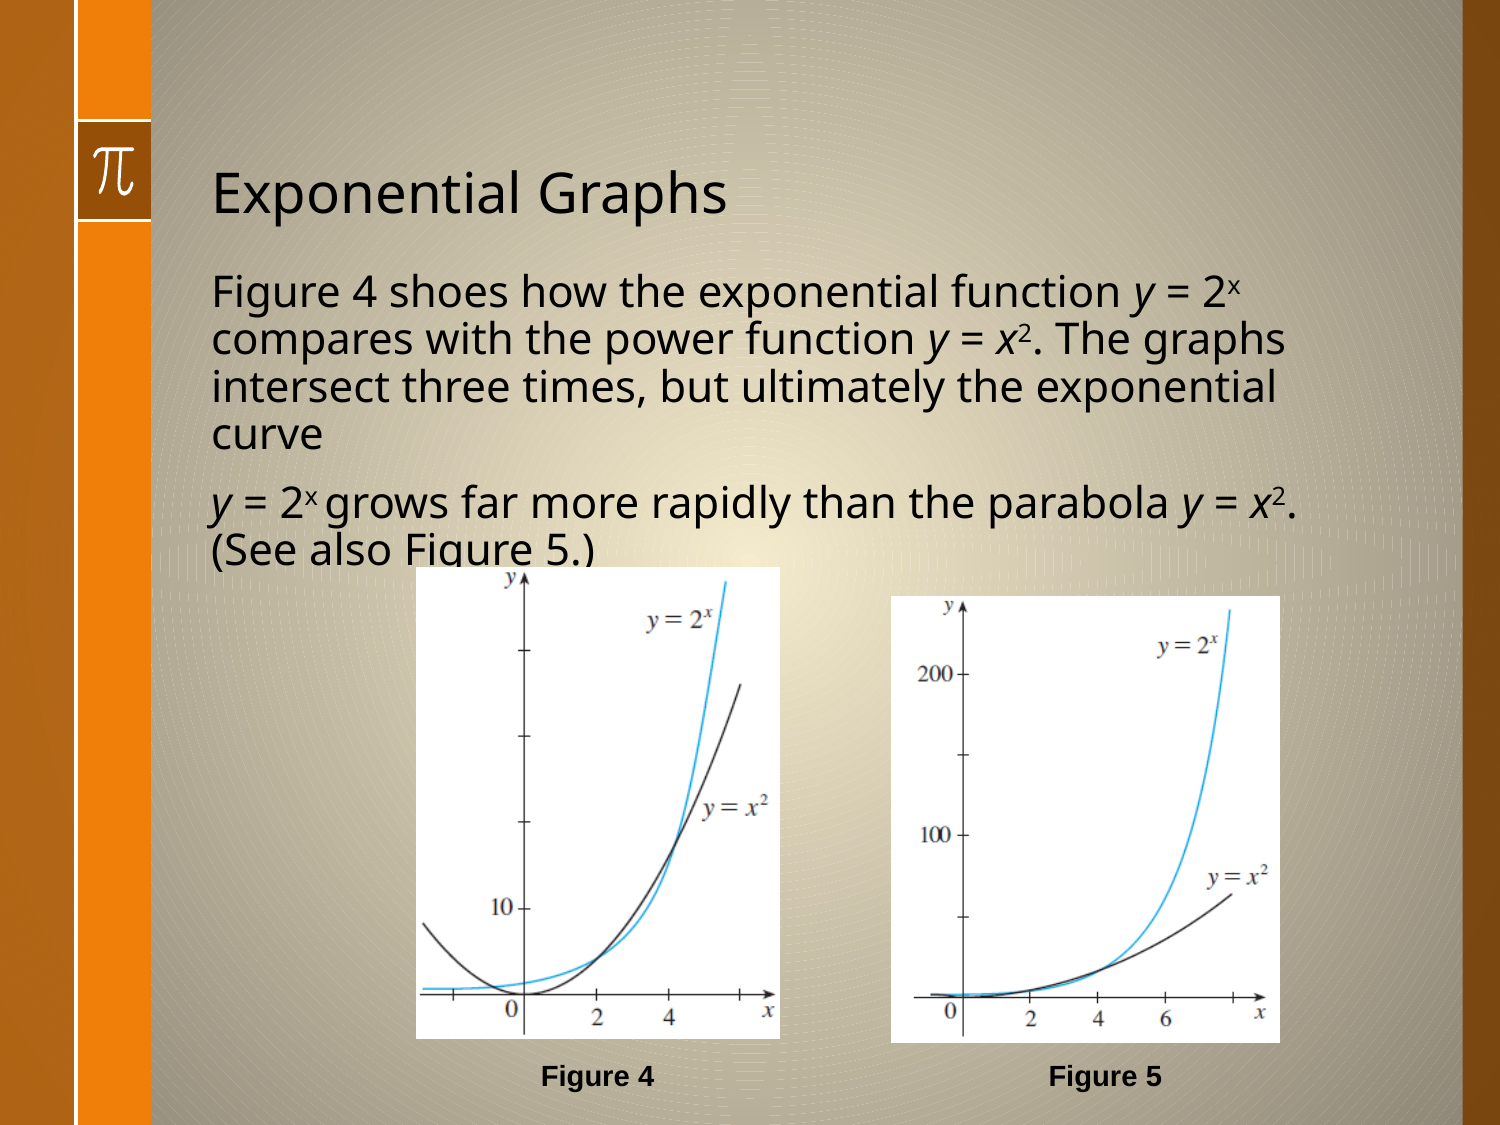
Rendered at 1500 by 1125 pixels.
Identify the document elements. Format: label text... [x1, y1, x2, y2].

text_box Figure 5 [1033, 1049, 1178, 1100]
text_box Figure 4 [526, 1049, 670, 1100]
title Exponential Graphs [196, 29, 1400, 233]
list Figure 4 shoes how the exponential function y = 2x compares with the power function y = x2. The graphs intersect three times, but ultimately the exponential curve y = 2x grows far more rapidly than the parabola y = x2. (See also Figure 5.) [196, 262, 1400, 1013]
picture [891, 596, 1280, 1043]
picture [416, 567, 780, 1039]
